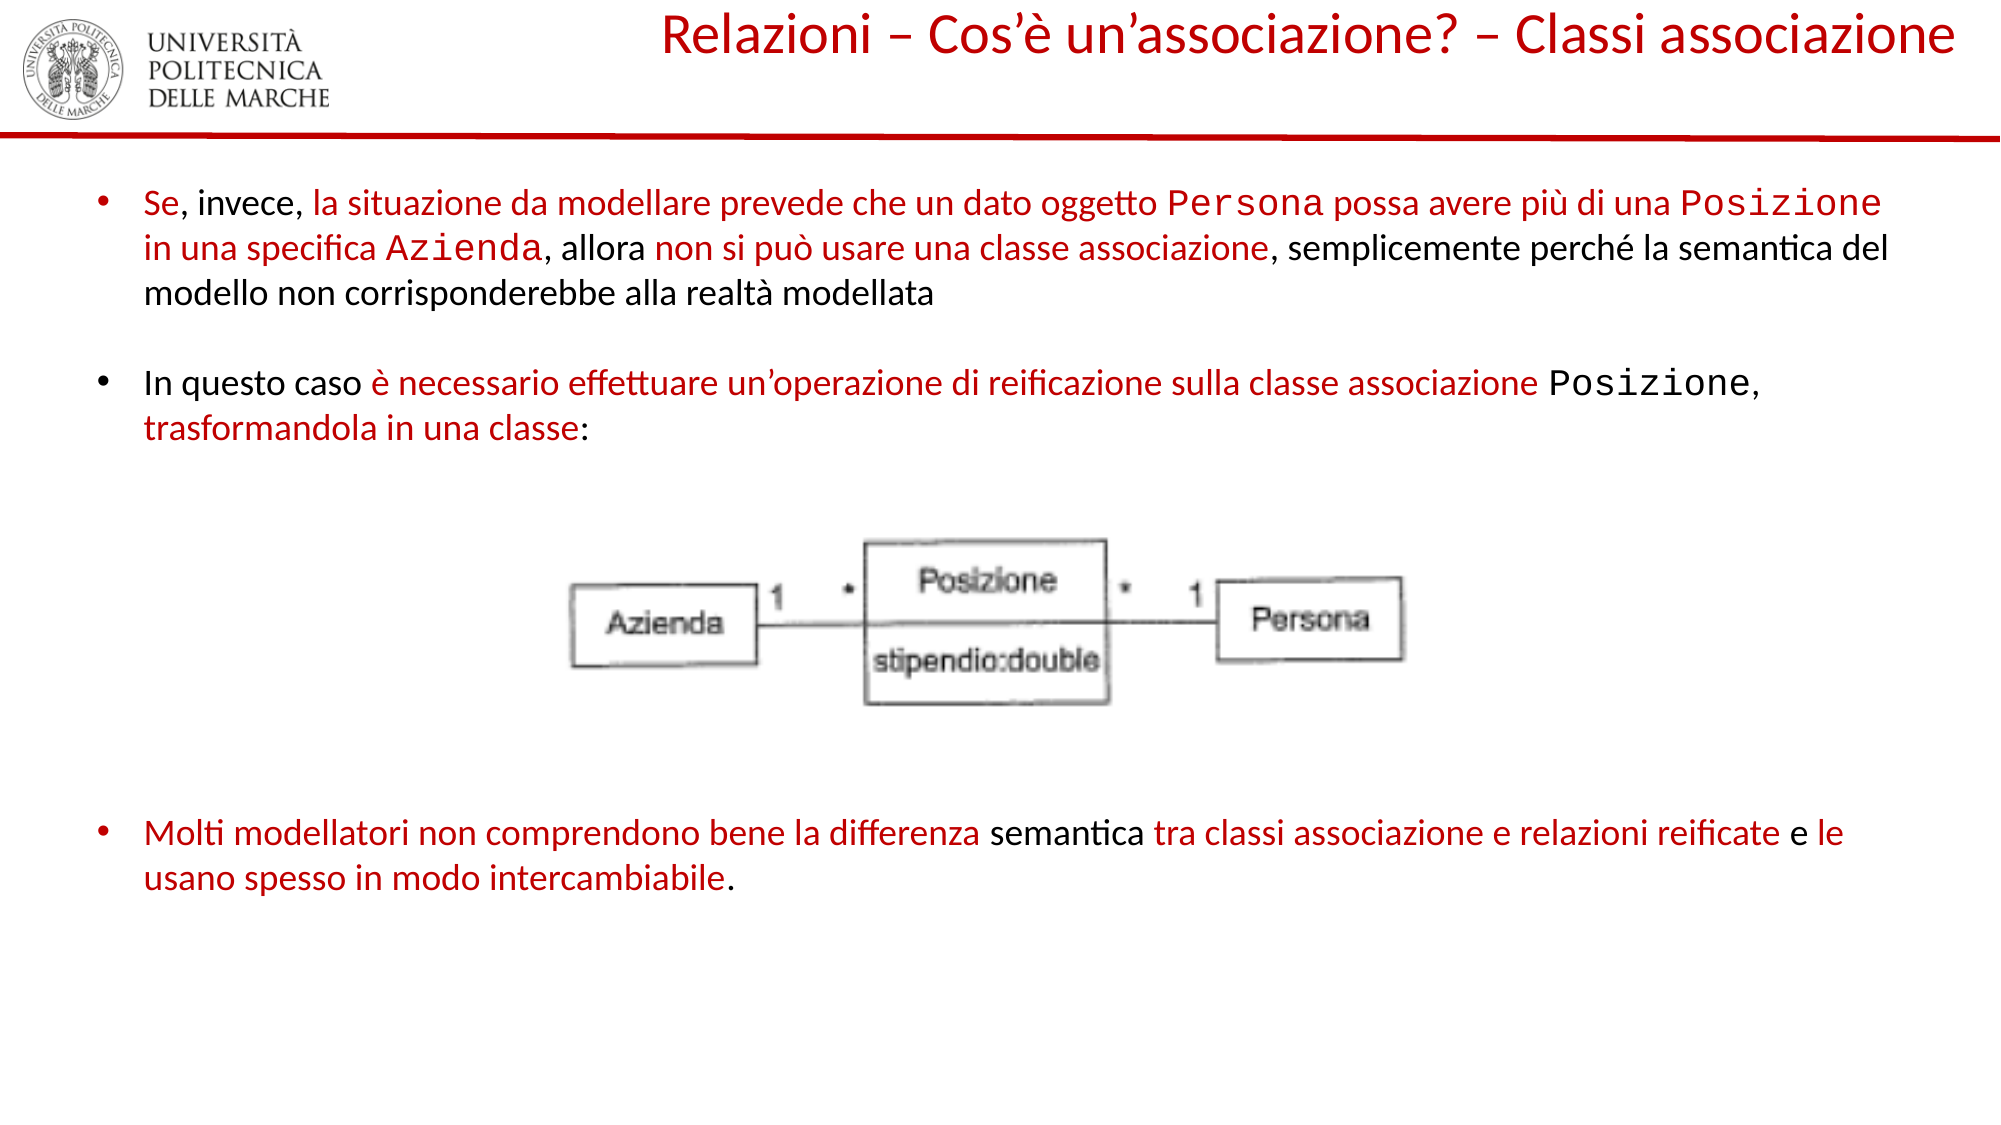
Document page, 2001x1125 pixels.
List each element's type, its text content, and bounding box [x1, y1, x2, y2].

text_box Se, invece, la situazione da modellare prevede che un dato oggetto Persona possa avere più di una Posizione in una specifica Azienda, allora non si può usare una classe associazione, semplicemente perché la semantica del modello non corrisponderebbe alla realtà modellata In questo caso è necessario effettuare un’operazione di reificazione sulla classe associazione Posizione, trasformandola in una classe: Molti modellatori non comprendono bene la differenza semantica tra classi associazione e relazioni reificate e le usano spesso in modo intercambiabile. [82, 170, 1932, 951]
picture [555, 512, 1434, 745]
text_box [0, 135, 2000, 139]
text_box Relazioni – Cos’è un’associazione? – Classi associazione [646, 0, 1972, 73]
picture [23, 17, 329, 122]
